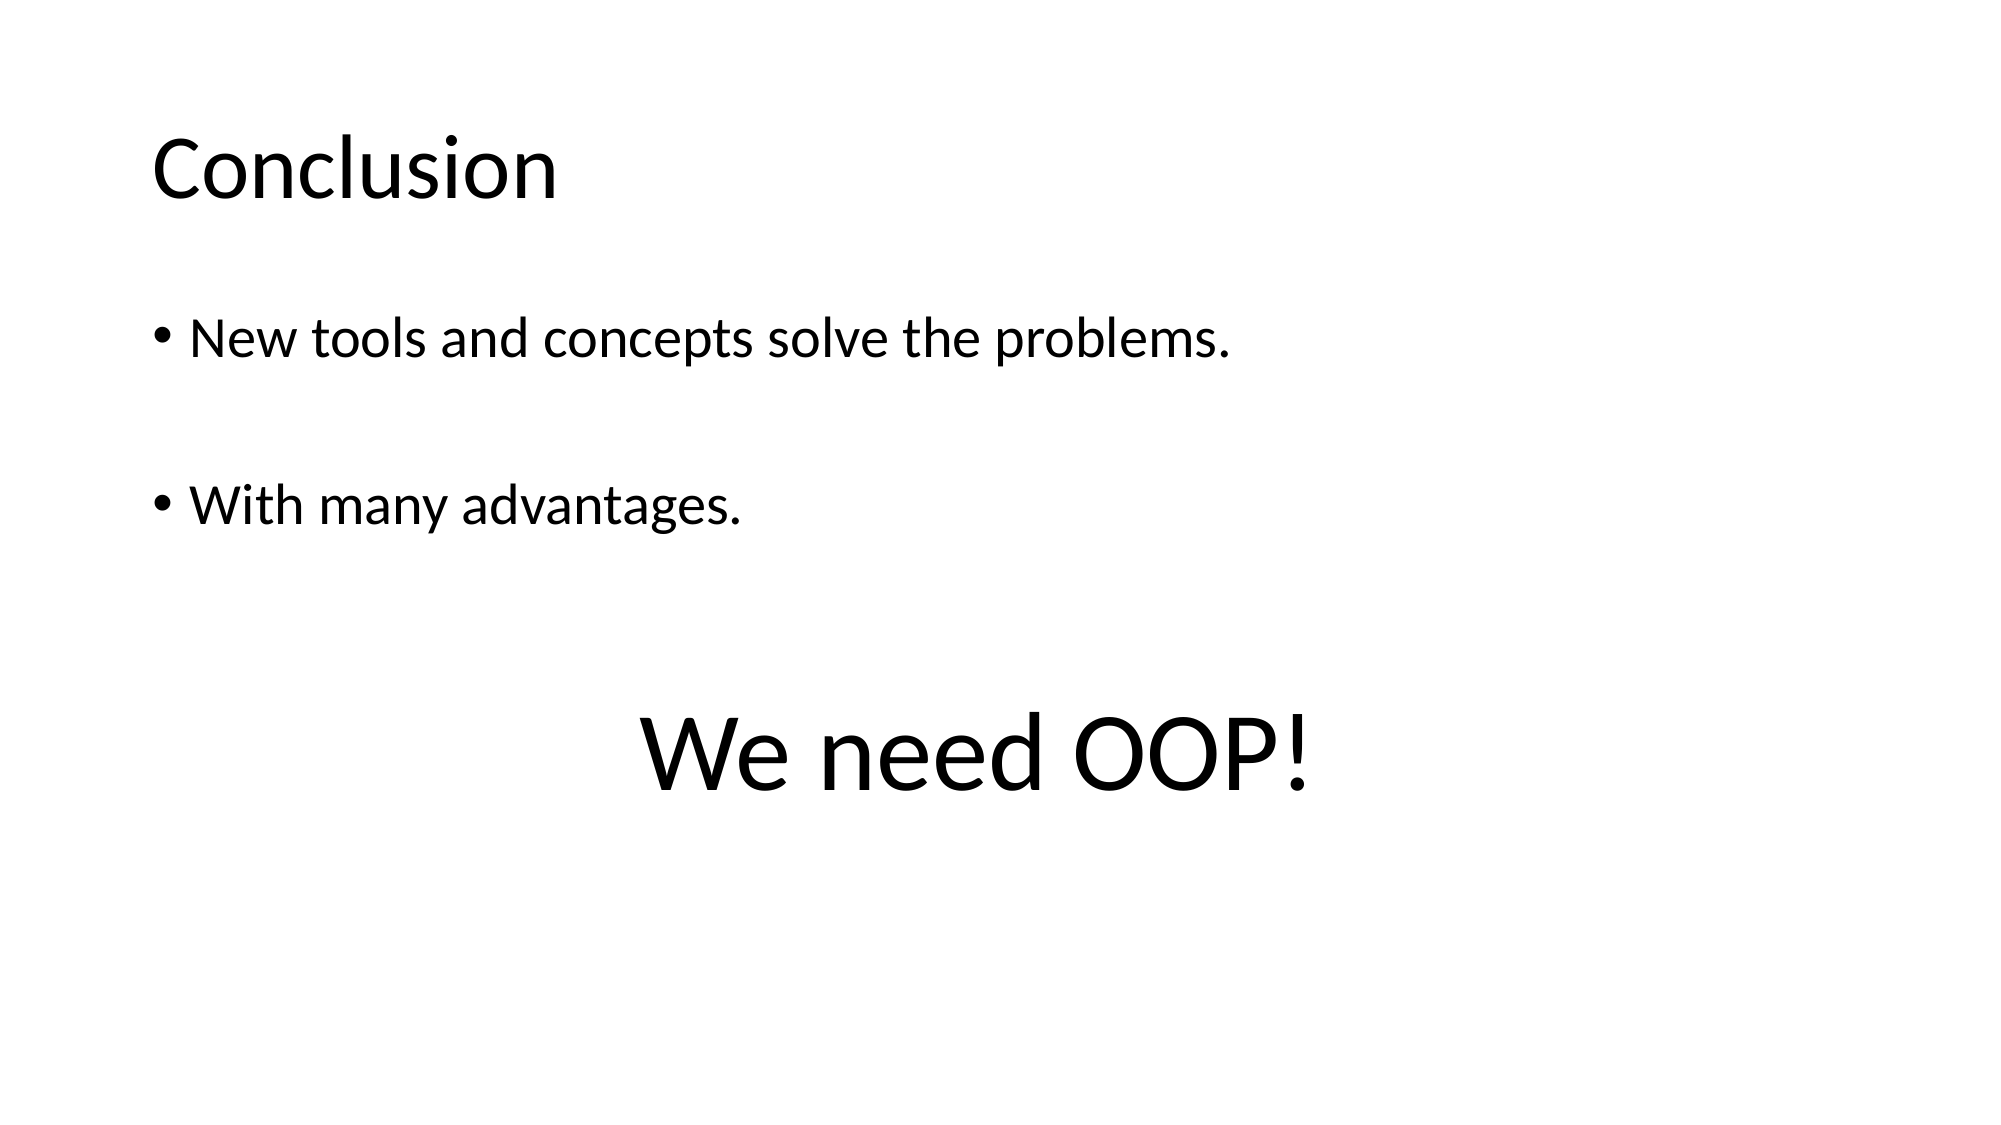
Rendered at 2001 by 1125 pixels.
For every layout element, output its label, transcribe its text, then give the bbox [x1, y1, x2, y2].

list New tools and concepts solve the problems. With many advantages. [137, 299, 1863, 1014]
title Conclusion [137, 59, 1863, 278]
text_box We need OOP! [624, 670, 1332, 821]
